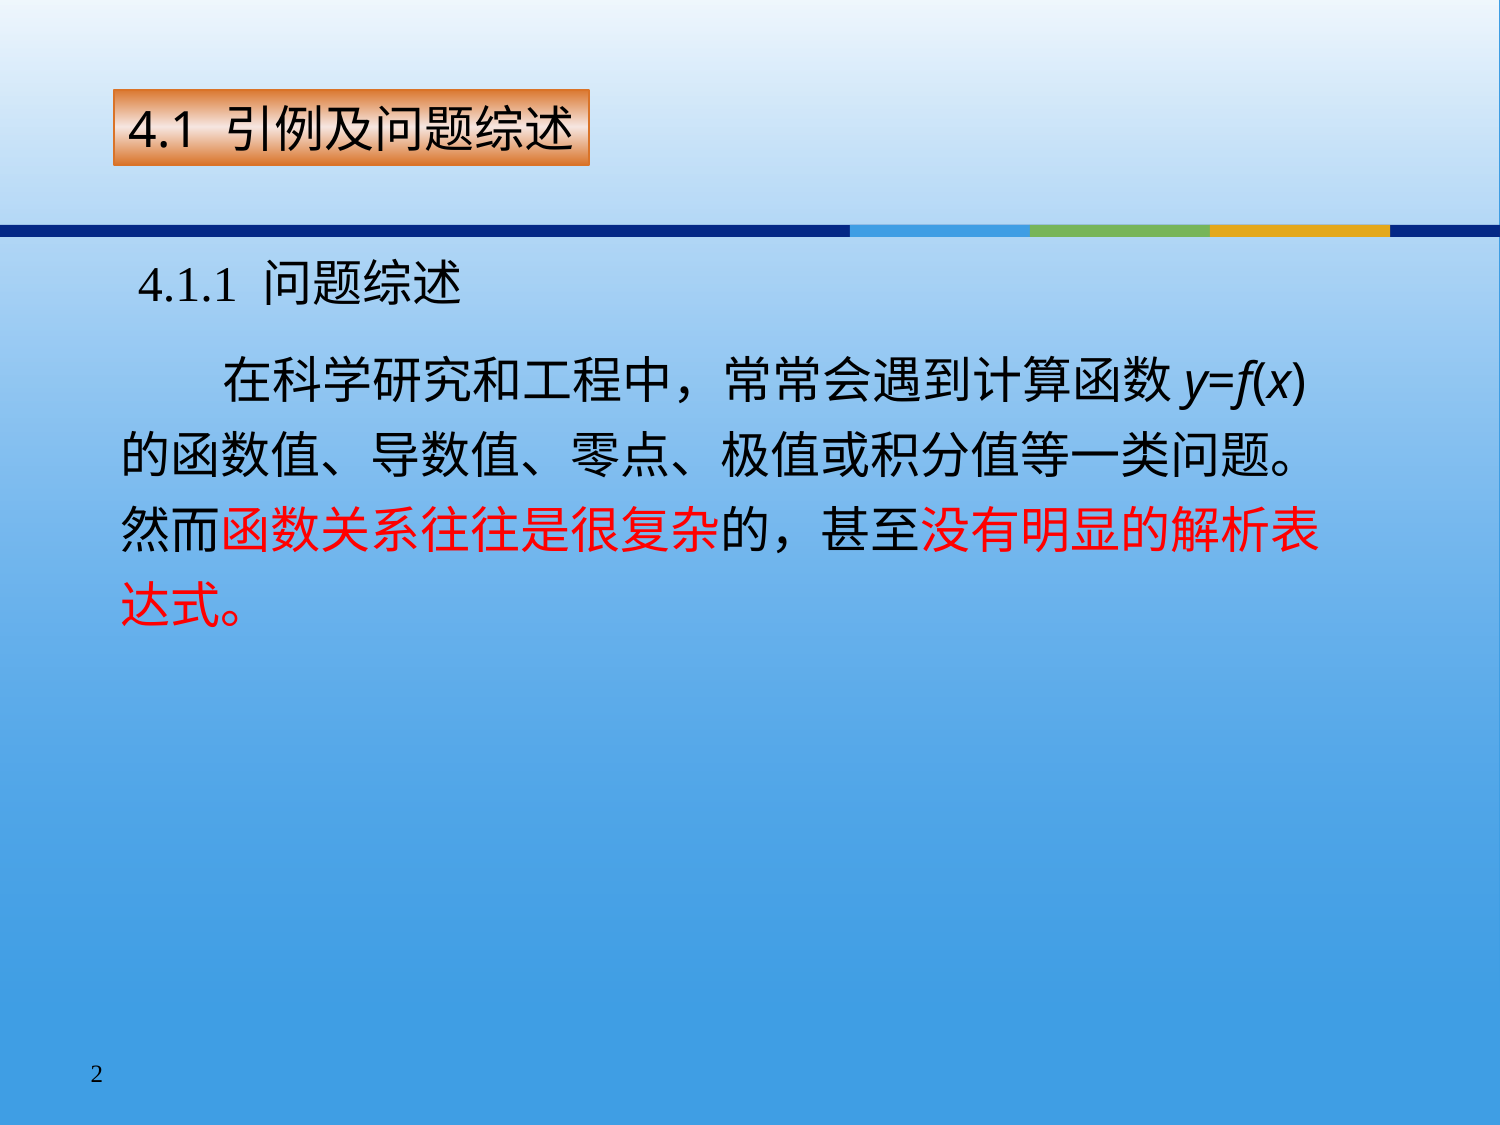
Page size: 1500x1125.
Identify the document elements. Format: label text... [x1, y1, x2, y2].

text_box 4.1 引例及问题综述 [113, 89, 590, 166]
text_box 4.1.1 问题综述 [123, 243, 478, 319]
slide_number 2 [75, 1042, 426, 1103]
list 在科学研究和工程中，常常会遇到计算函数y=f(x)的函数值、导数值、零点、极值或积分值等一类问题。然而函数关系往往是很复杂的，甚至没有明显的解析表达式。 [105, 326, 1381, 705]
